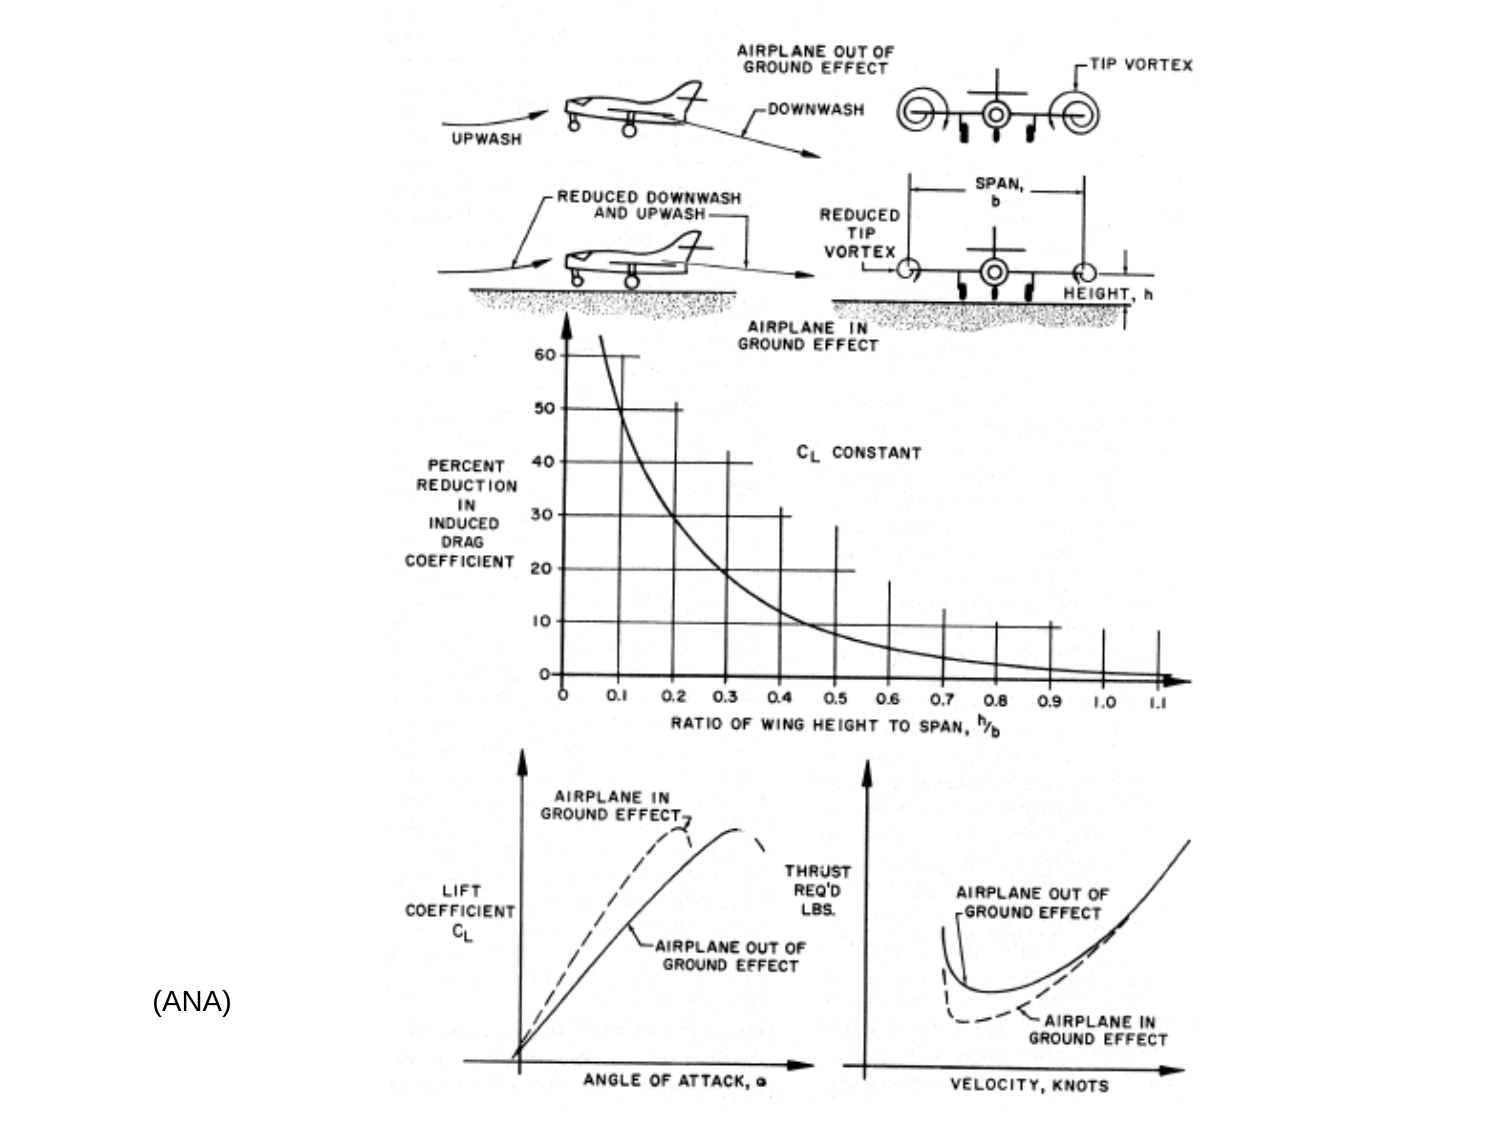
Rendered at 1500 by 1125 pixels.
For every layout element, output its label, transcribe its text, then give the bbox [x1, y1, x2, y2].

picture [387, 0, 1226, 1106]
list (ANA) [137, 975, 338, 1025]
